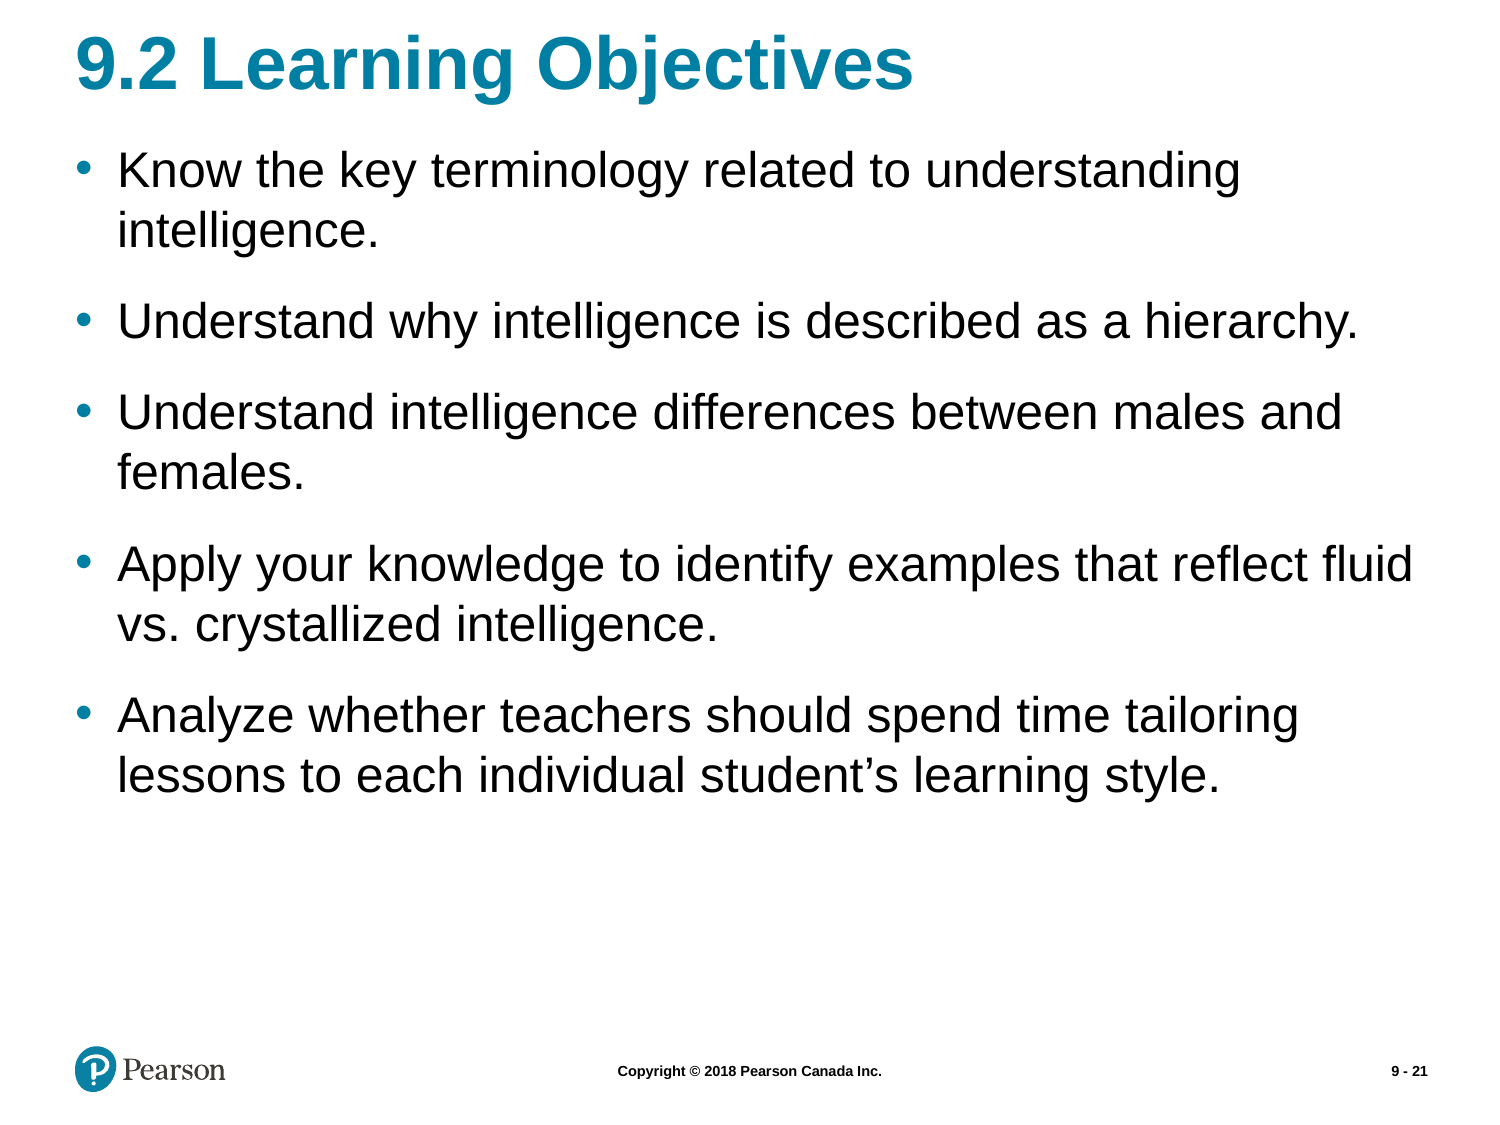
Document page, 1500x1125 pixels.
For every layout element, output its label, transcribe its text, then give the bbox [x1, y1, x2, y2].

title 9.2 Learning Objectives [75, 0, 1425, 137]
list Know the key terminology related to understanding intelligence. Understand why intelligence is described as a hierarchy. Understand intelligence differences between males and females. Apply your knowledge to identify examples that reflect fluid vs. crystallized intelligence. Analyze whether teachers should spend time tailoring lessons to each individual student’s learning style. [75, 137, 1425, 809]
